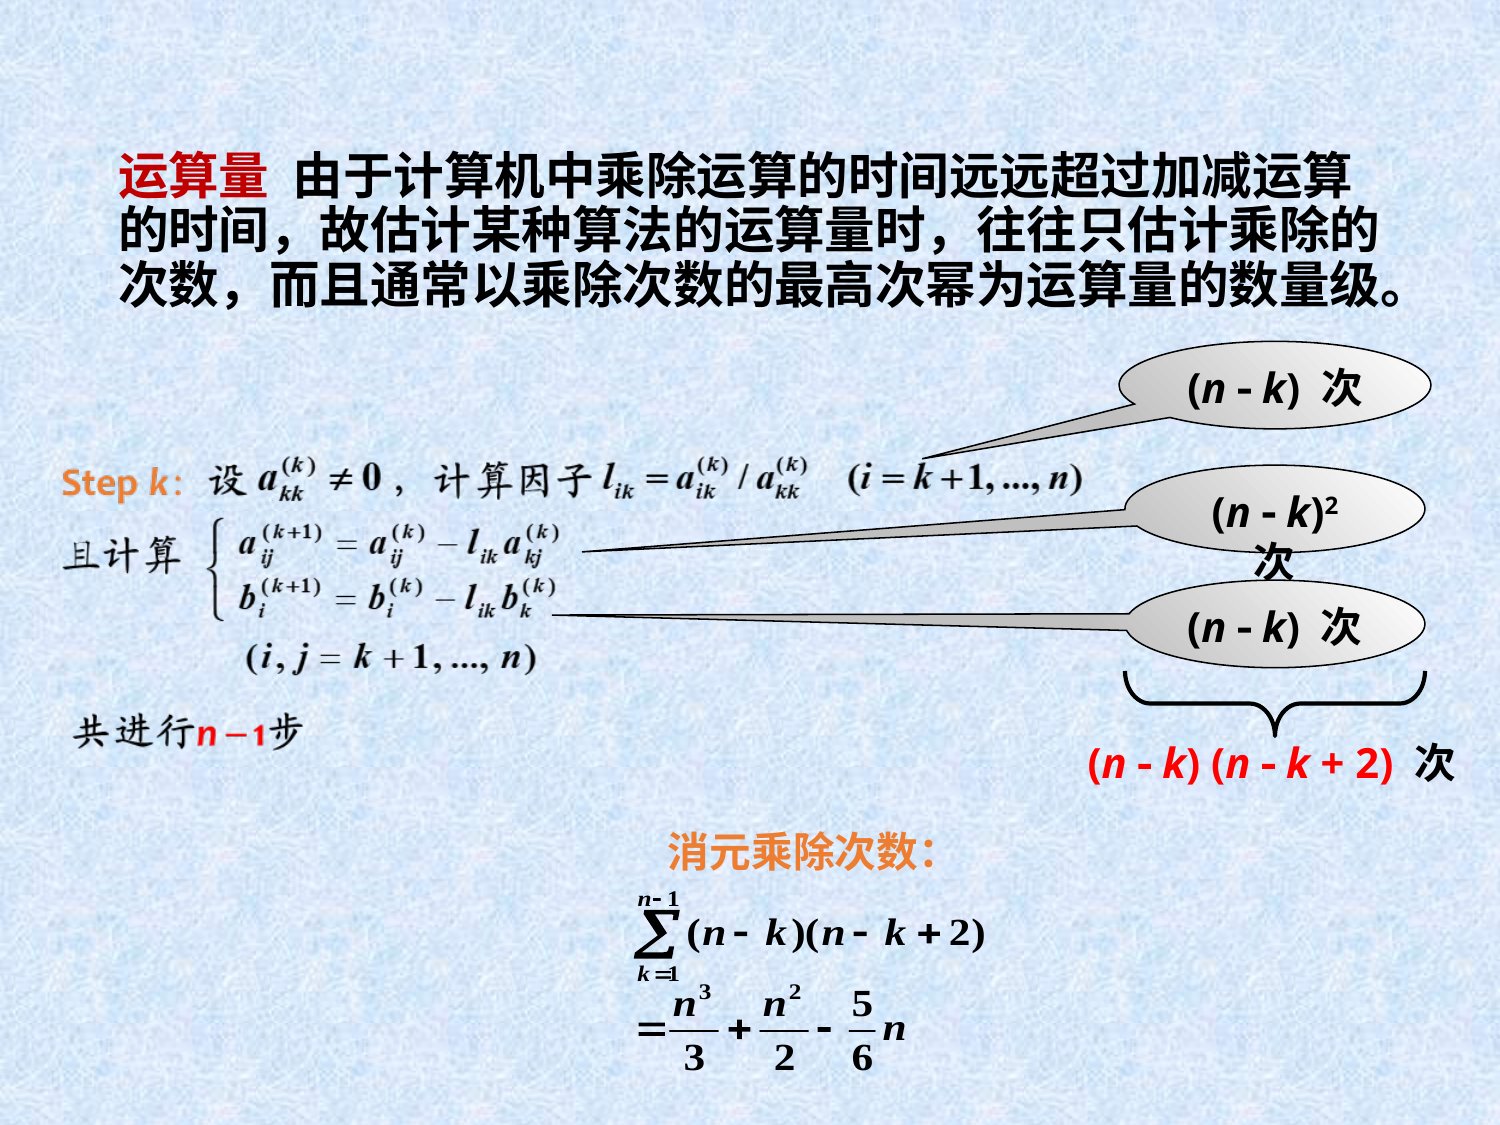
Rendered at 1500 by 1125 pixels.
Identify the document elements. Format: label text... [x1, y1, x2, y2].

title 运算量 由于计算机中乘除运算的时间远远超过加减运算的时间，故估计某种算法的运算量时，往往只估计乘除的次数，而且通常以乘除次数的最高次幂为运算量的数量级。 [103, 123, 1397, 342]
text_box (n  k) (n  k + 2) 次 [1087, 729, 1463, 795]
text_box (n  k)2 次 [1088, 465, 1425, 553]
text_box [628, 818, 1004, 1079]
text_box (n  k) 次 [1088, 580, 1425, 668]
text_box (n  k) 次 [991, 341, 1431, 441]
picture [0, 0, 1500, 1125]
text_box [1125, 670, 1426, 737]
